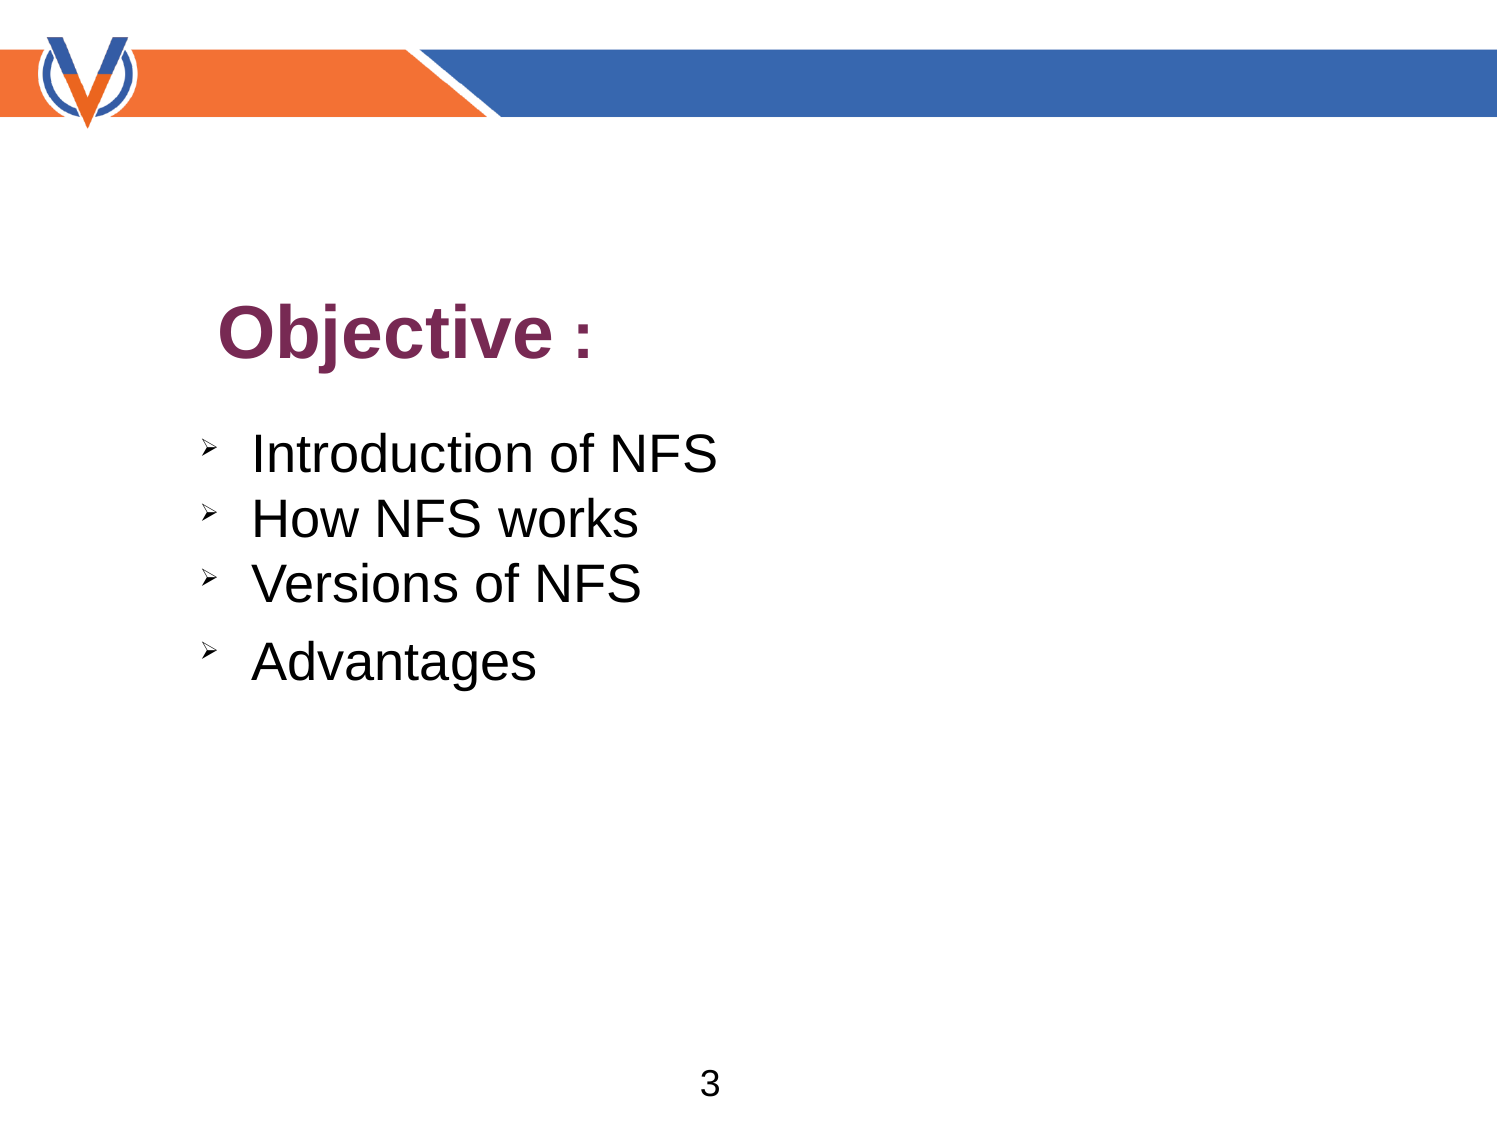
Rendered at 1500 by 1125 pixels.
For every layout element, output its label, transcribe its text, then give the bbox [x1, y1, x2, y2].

text_box Objective : Introduction of NFS How NFS works Versions of NFS Advantages [165, 276, 1051, 733]
picture [0, 37, 1497, 129]
text_box 3 [685, 1051, 736, 1108]
